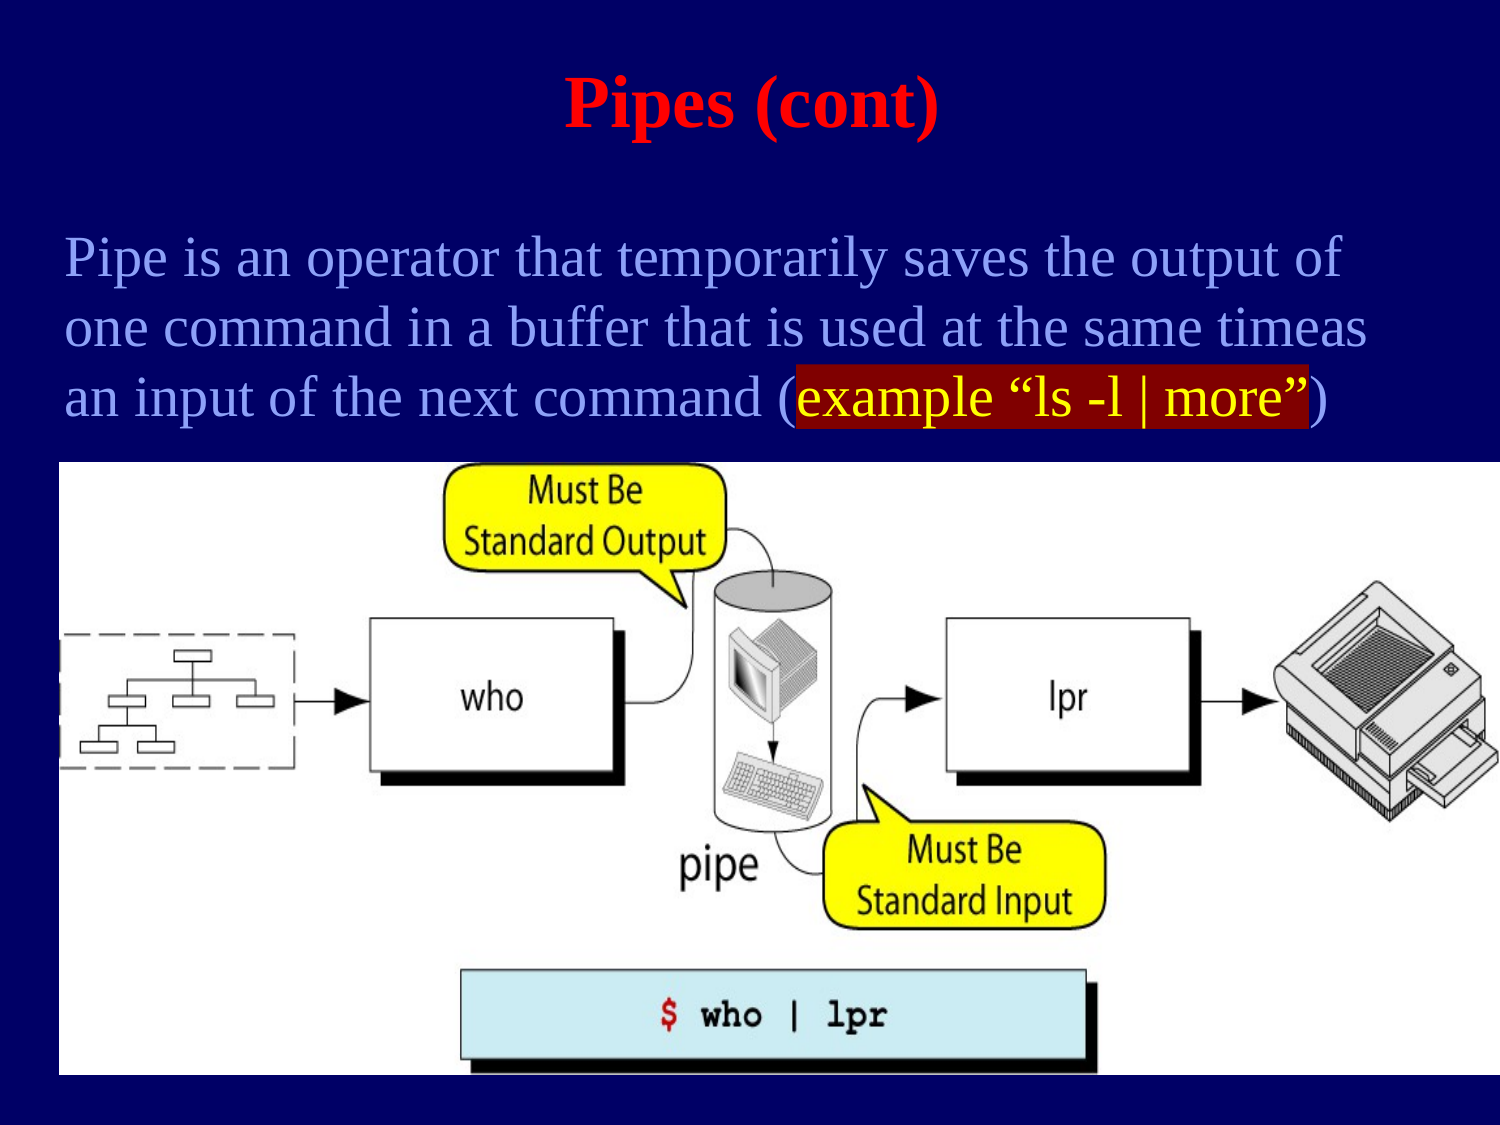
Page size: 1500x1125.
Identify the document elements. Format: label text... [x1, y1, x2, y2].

picture [59, 462, 1500, 1076]
text_box Pipe is an operator that temporarily saves the output of one command in a buffer that is used at the same timeas an input of the next command (example “ls -l | more”) [62, 216, 1371, 429]
title Pipes (cont) [179, 50, 1321, 216]
